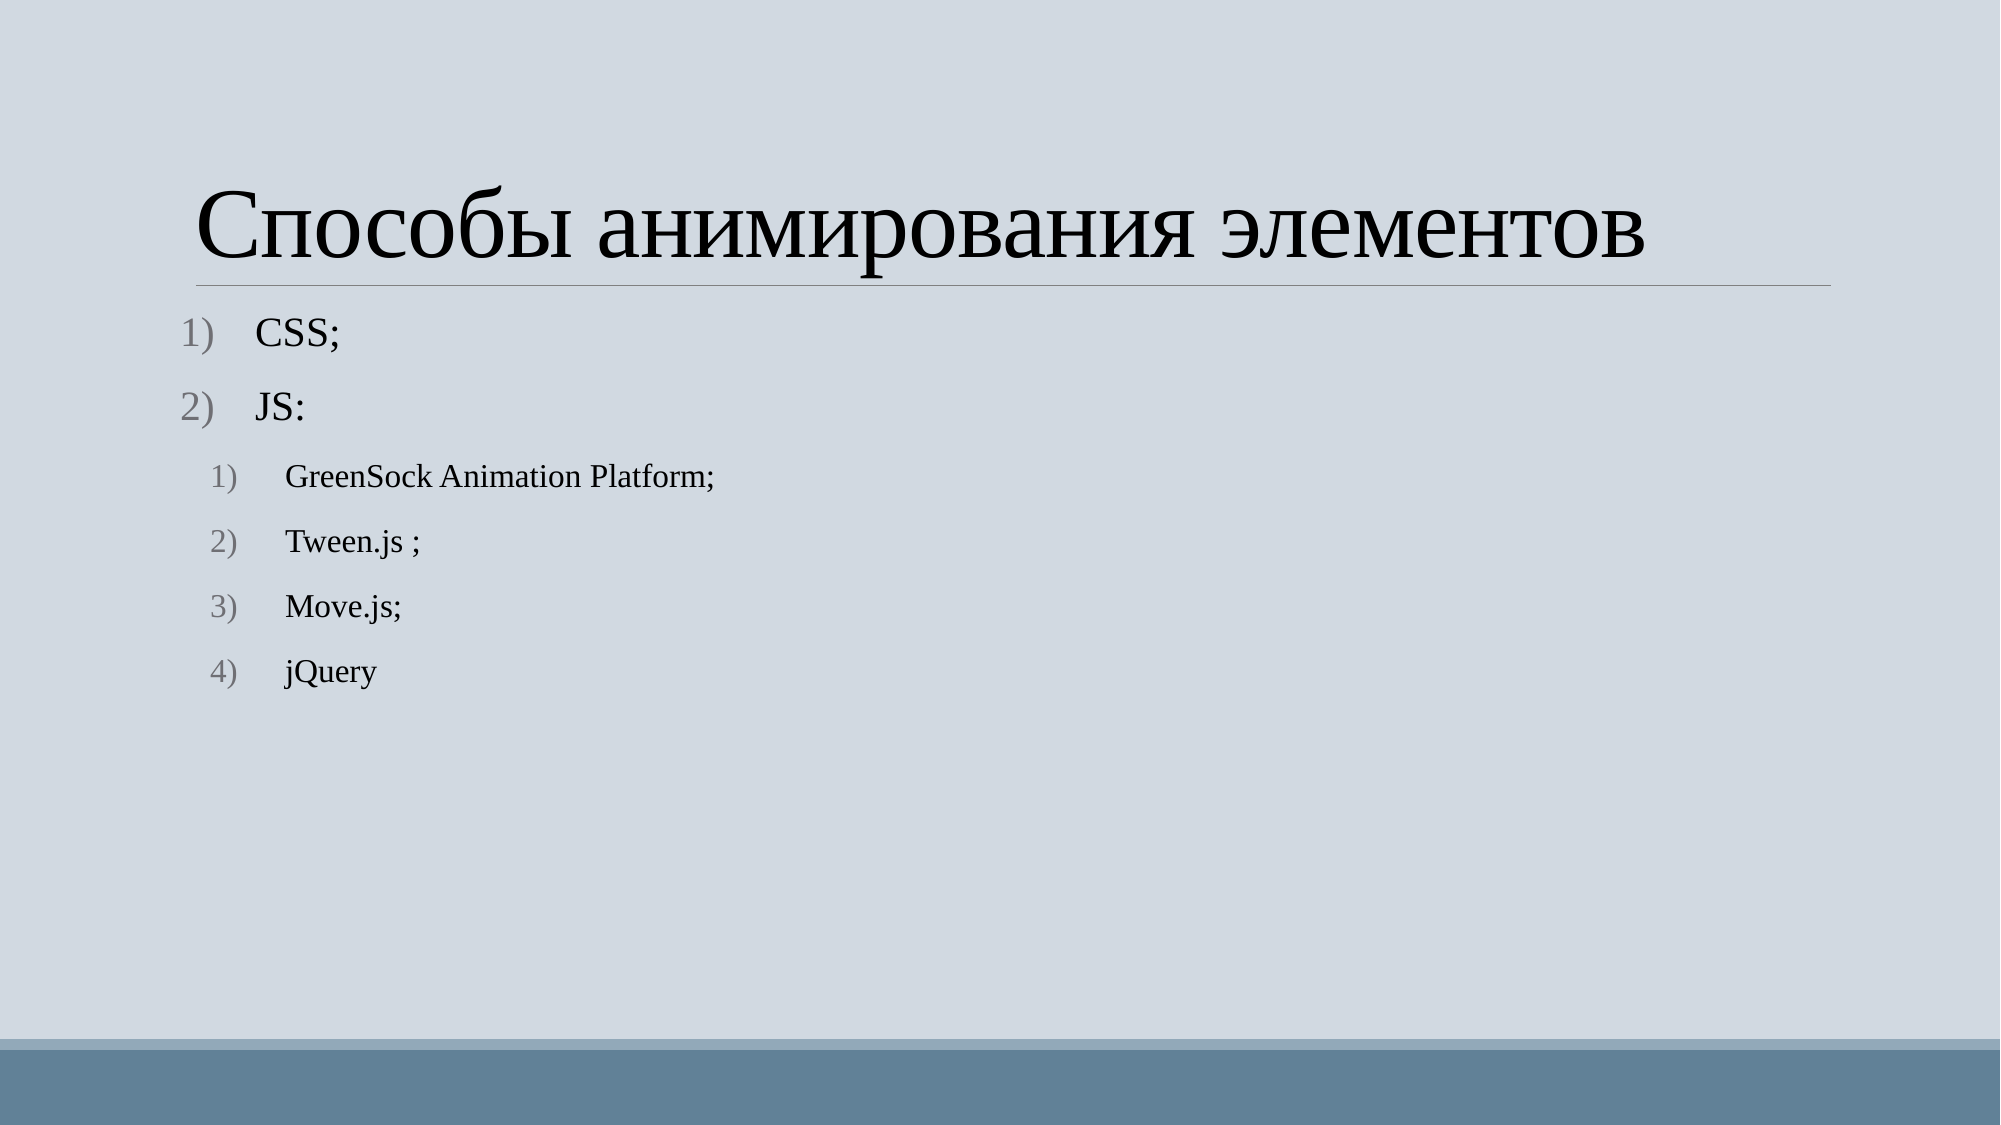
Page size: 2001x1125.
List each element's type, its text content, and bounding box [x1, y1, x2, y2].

list CSS; JS: GreenSock Animation Platform; Tween.js ; Move.js; jQuery [180, 302, 1830, 963]
title Способы анимирования элементов [180, 47, 1830, 285]
